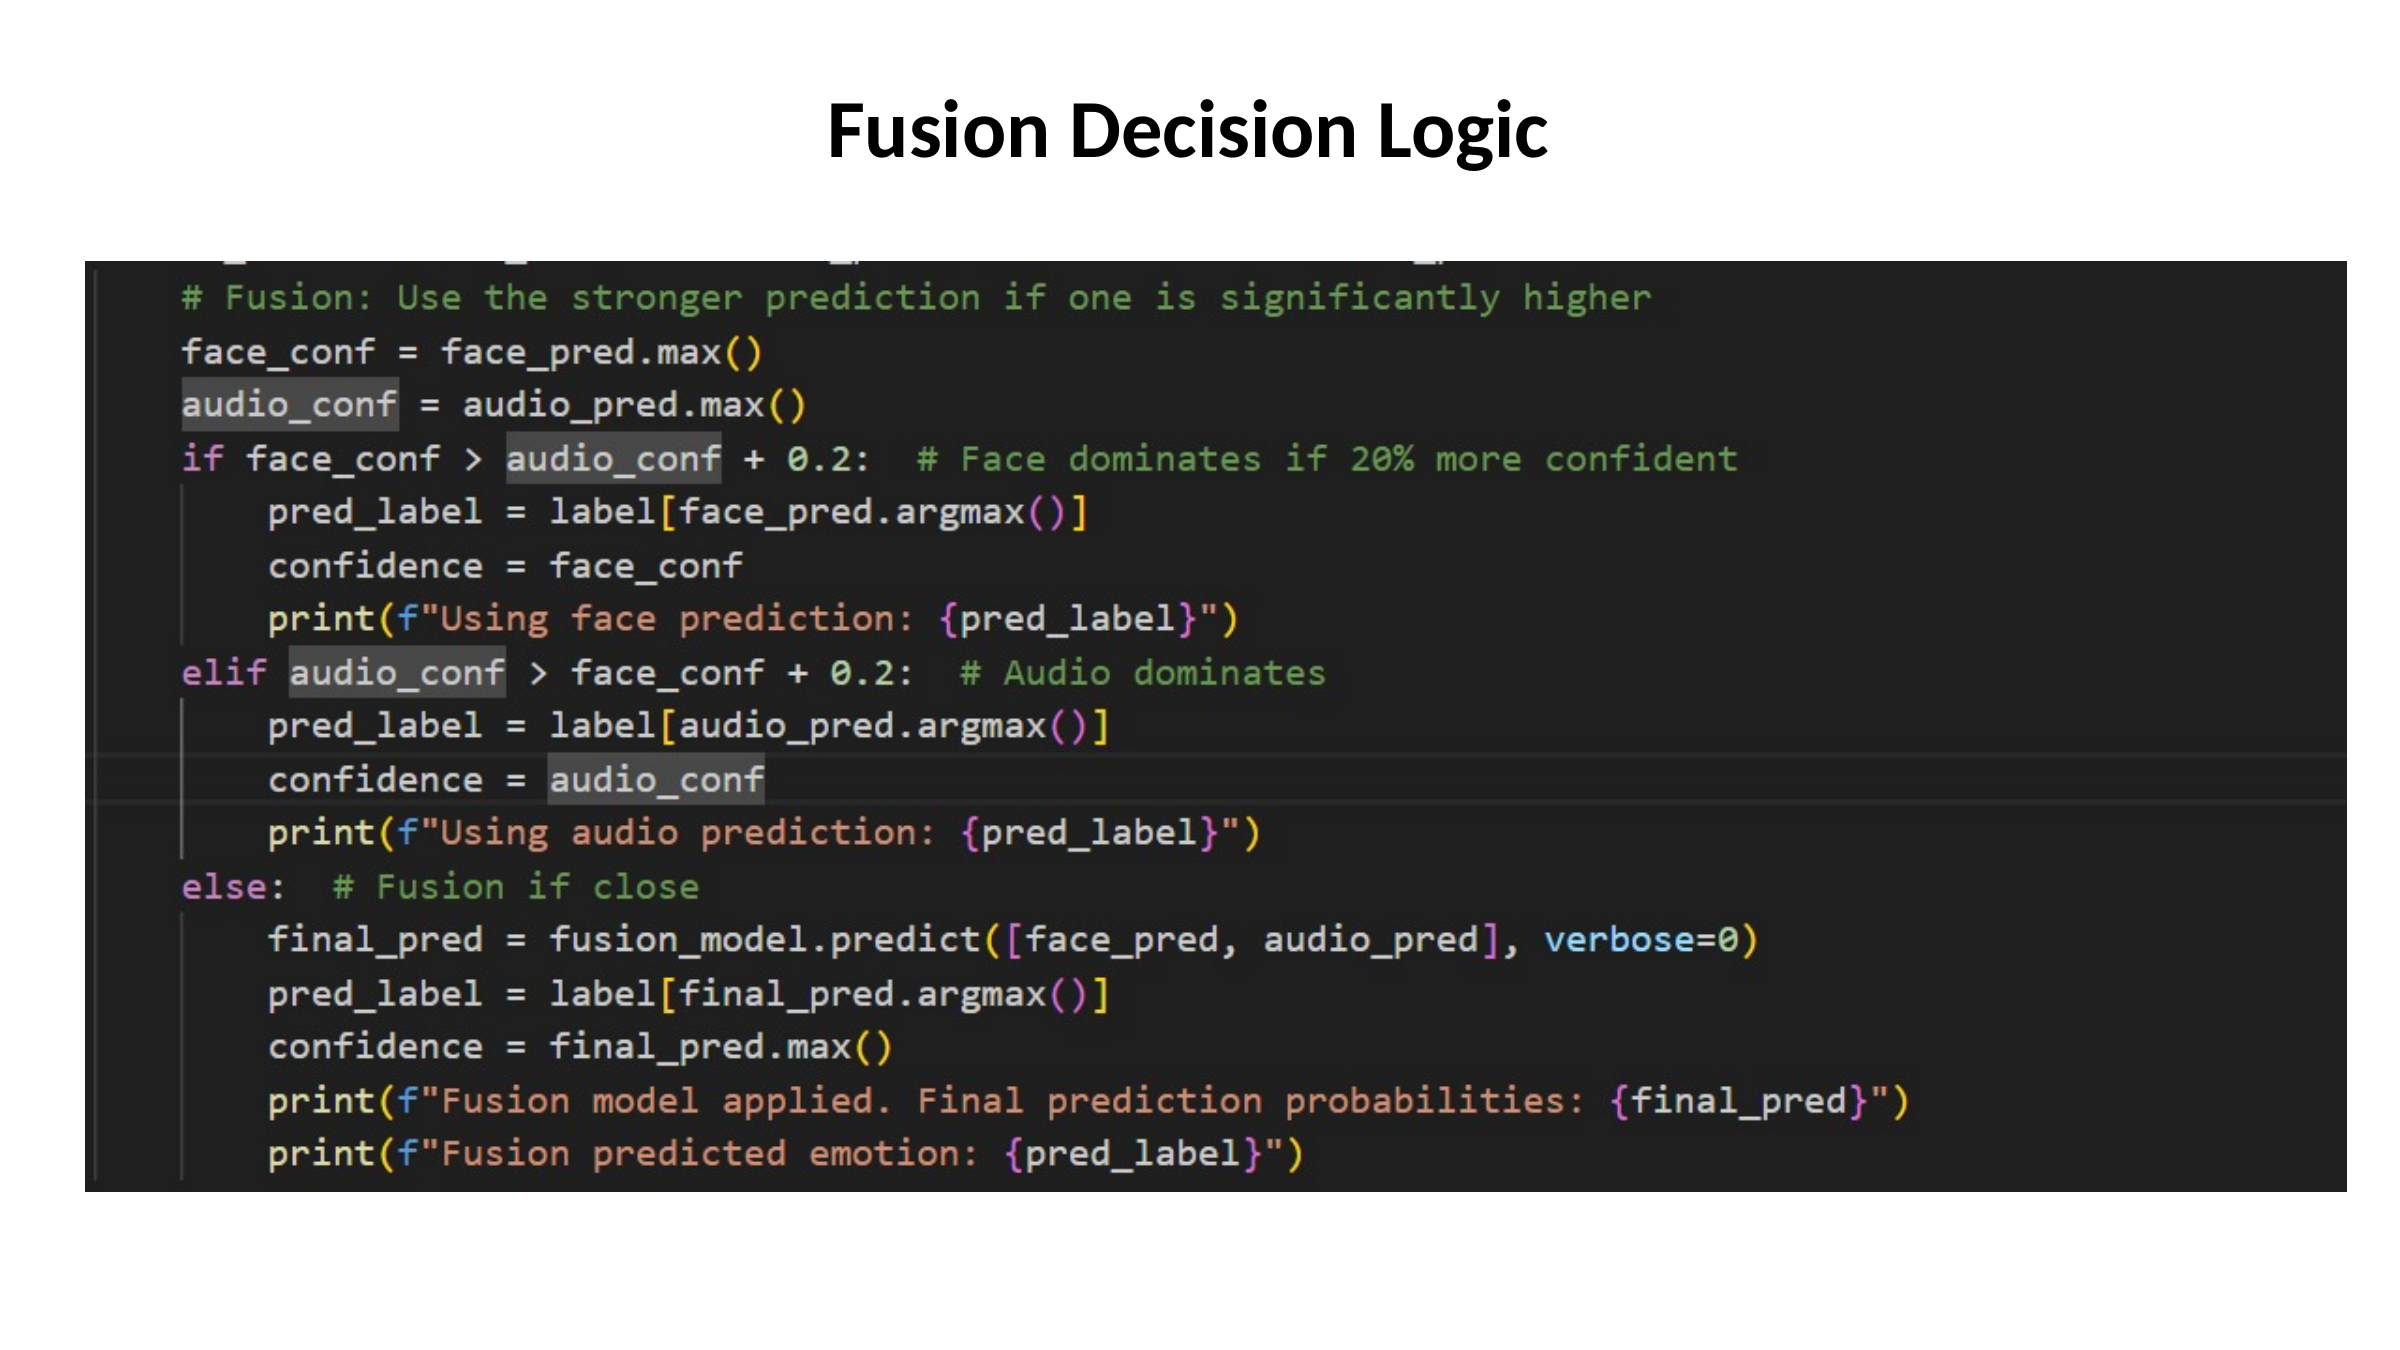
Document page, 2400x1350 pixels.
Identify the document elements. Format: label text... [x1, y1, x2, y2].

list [84, 261, 2347, 1192]
title Fusion Decision Logic [67, 40, 2291, 210]
